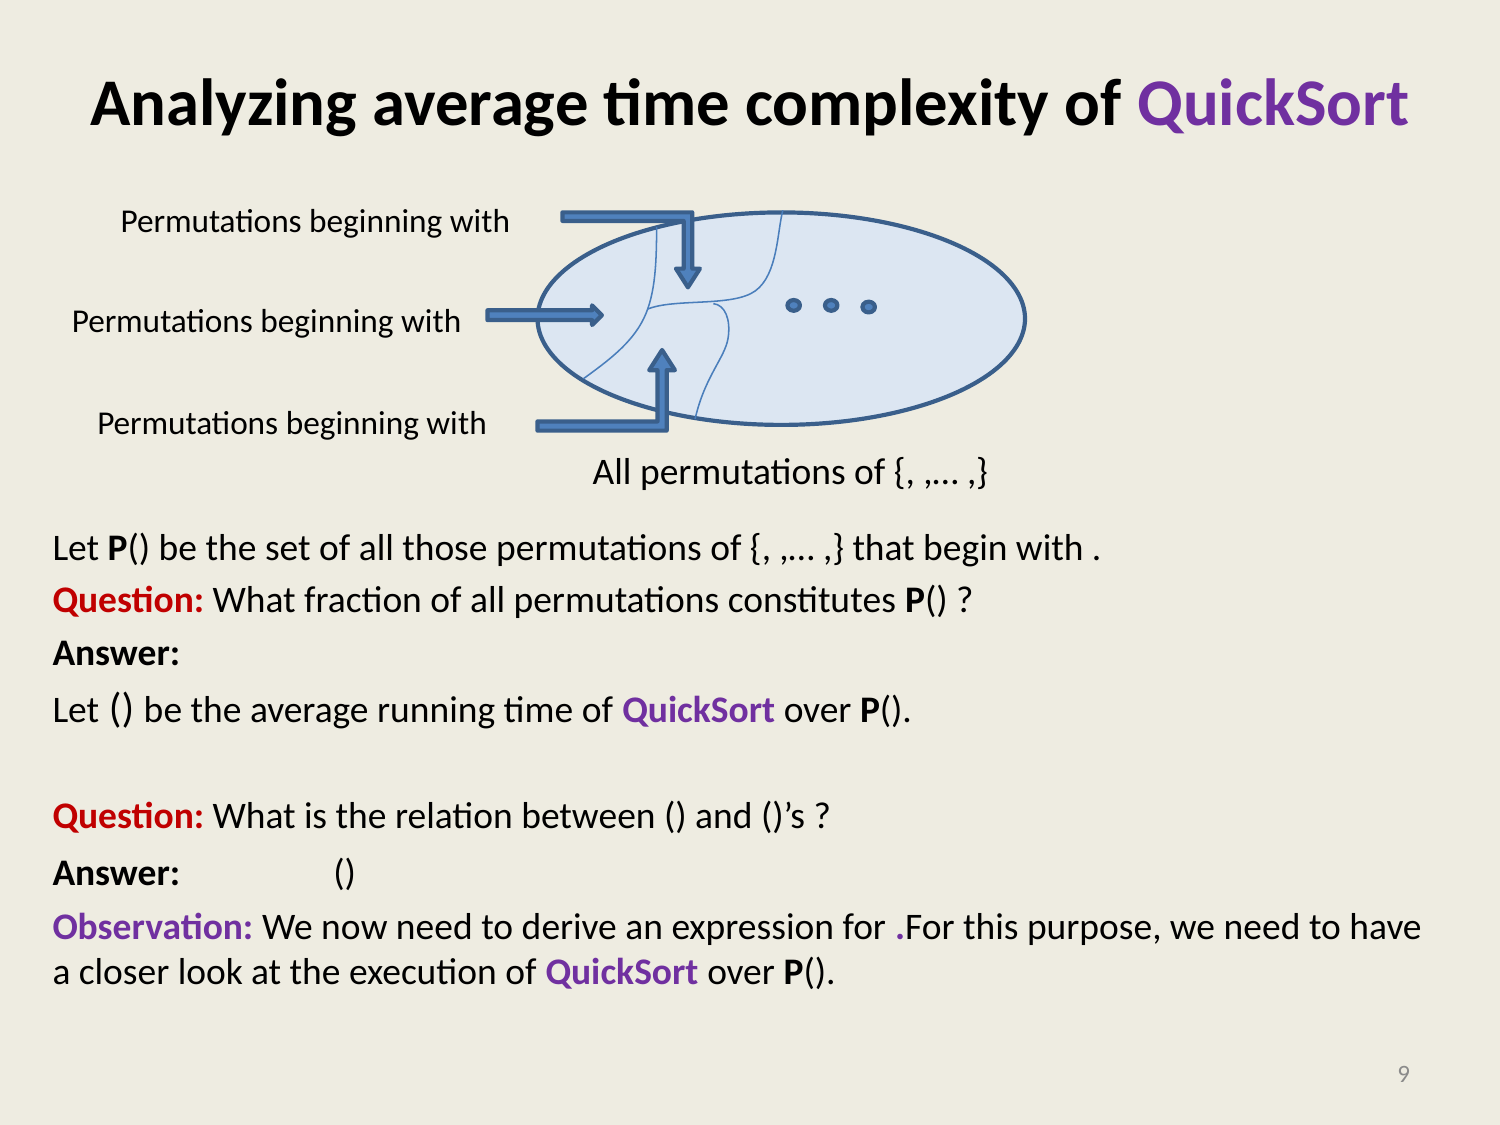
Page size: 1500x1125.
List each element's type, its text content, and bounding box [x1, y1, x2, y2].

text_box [85, 187, 701, 288]
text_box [62, 349, 676, 451]
slide_number 9 [1074, 1042, 1425, 1103]
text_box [499, 212, 1082, 501]
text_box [37, 287, 603, 349]
title Analyzing average time complexity of QuickSort [75, 45, 1425, 233]
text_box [607, 210, 876, 420]
